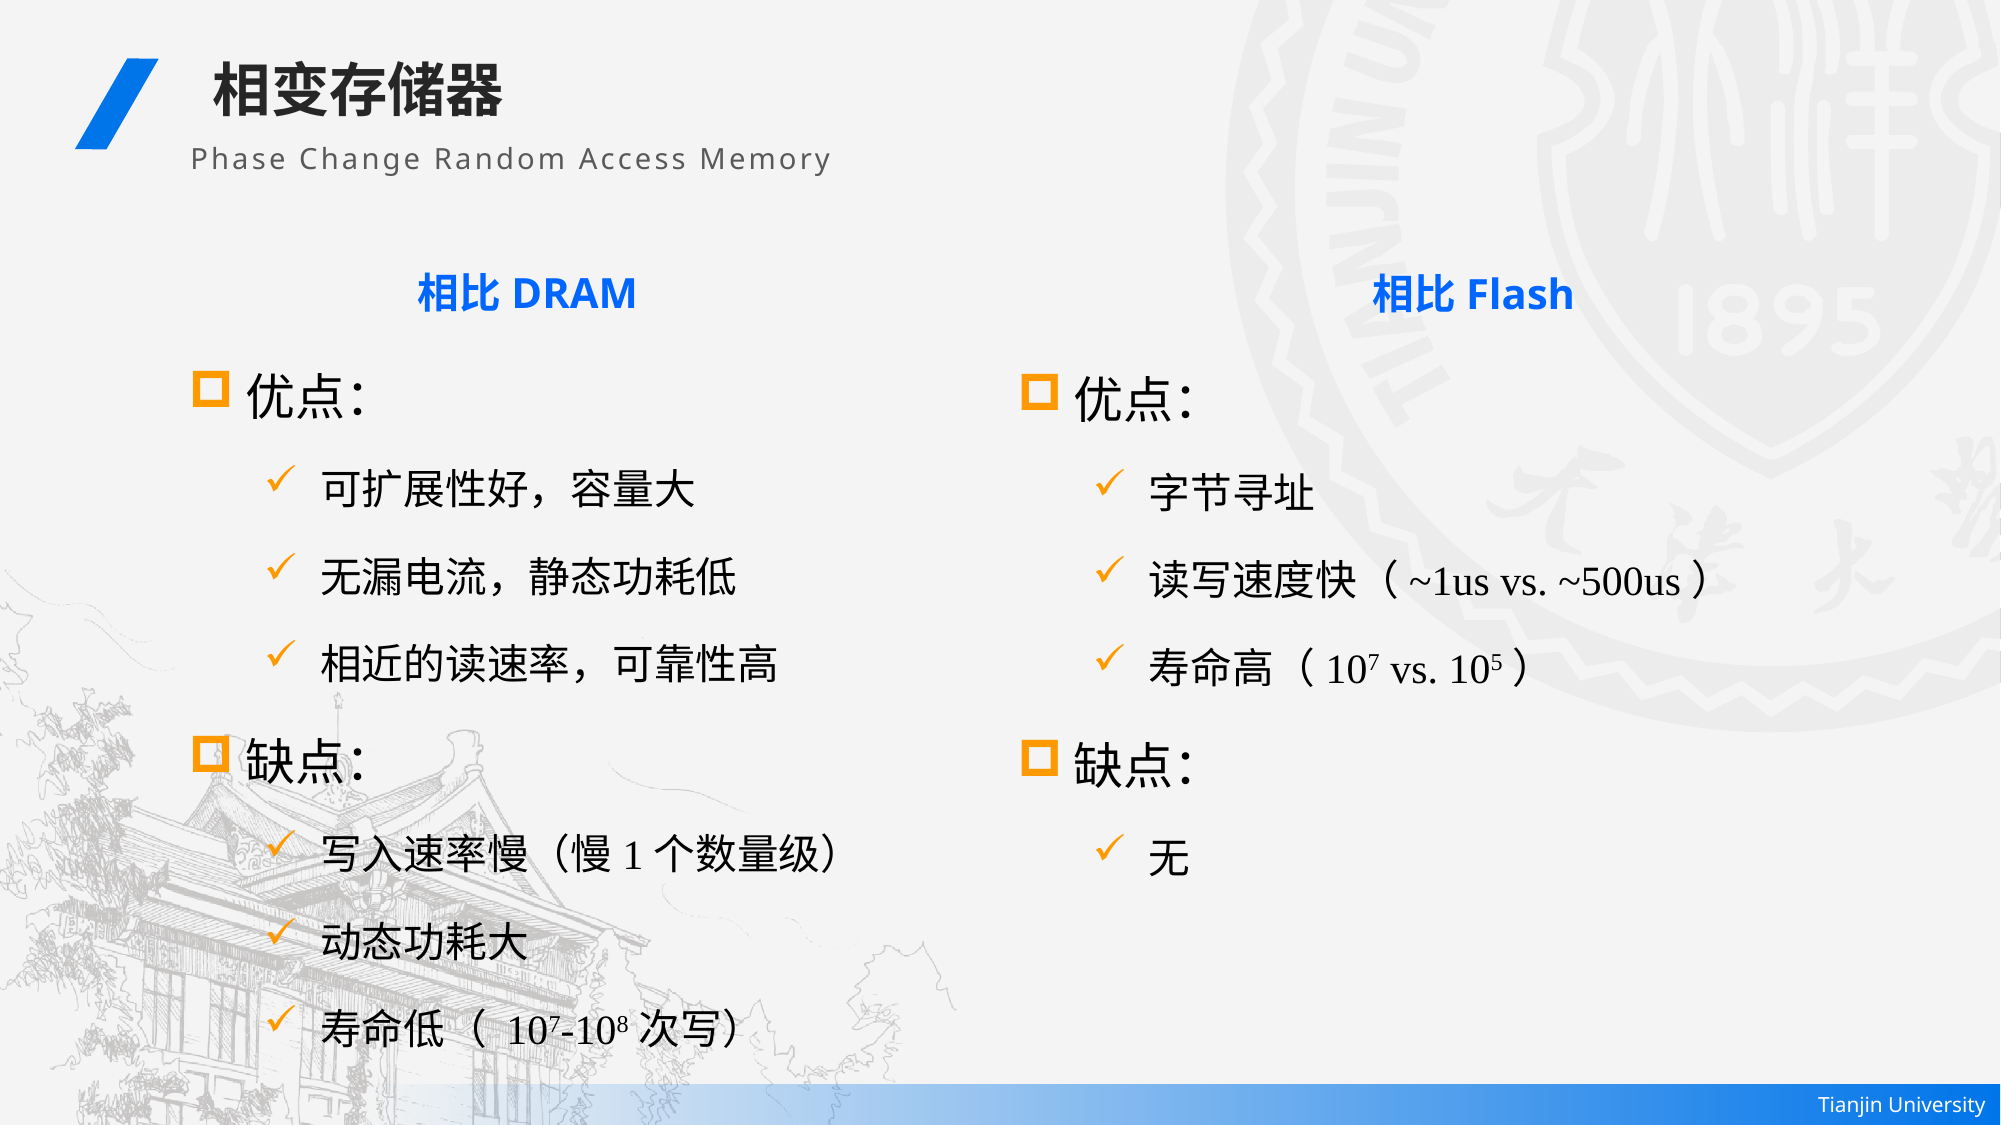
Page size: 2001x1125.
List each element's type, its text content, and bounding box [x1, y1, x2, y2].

text_box 优点： 字节寻址 读写速度快（~1us vs. ~500us） 寿命高（107 vs. 105） 缺点： 无 [1002, 331, 1829, 889]
text_box 相比Flash [1345, 260, 1603, 326]
text_box 优点： 可扩展性好，容量大 无漏电流，静态功耗低 相近的读速率，可靠性高 缺点： 写入速率慢（慢1个数量级） 动态功耗大 寿命低（ 107-108次写） [174, 328, 1000, 1061]
text_box 相比DRAM [399, 259, 657, 325]
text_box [148, 45, 873, 184]
text_box [74, 58, 148, 150]
